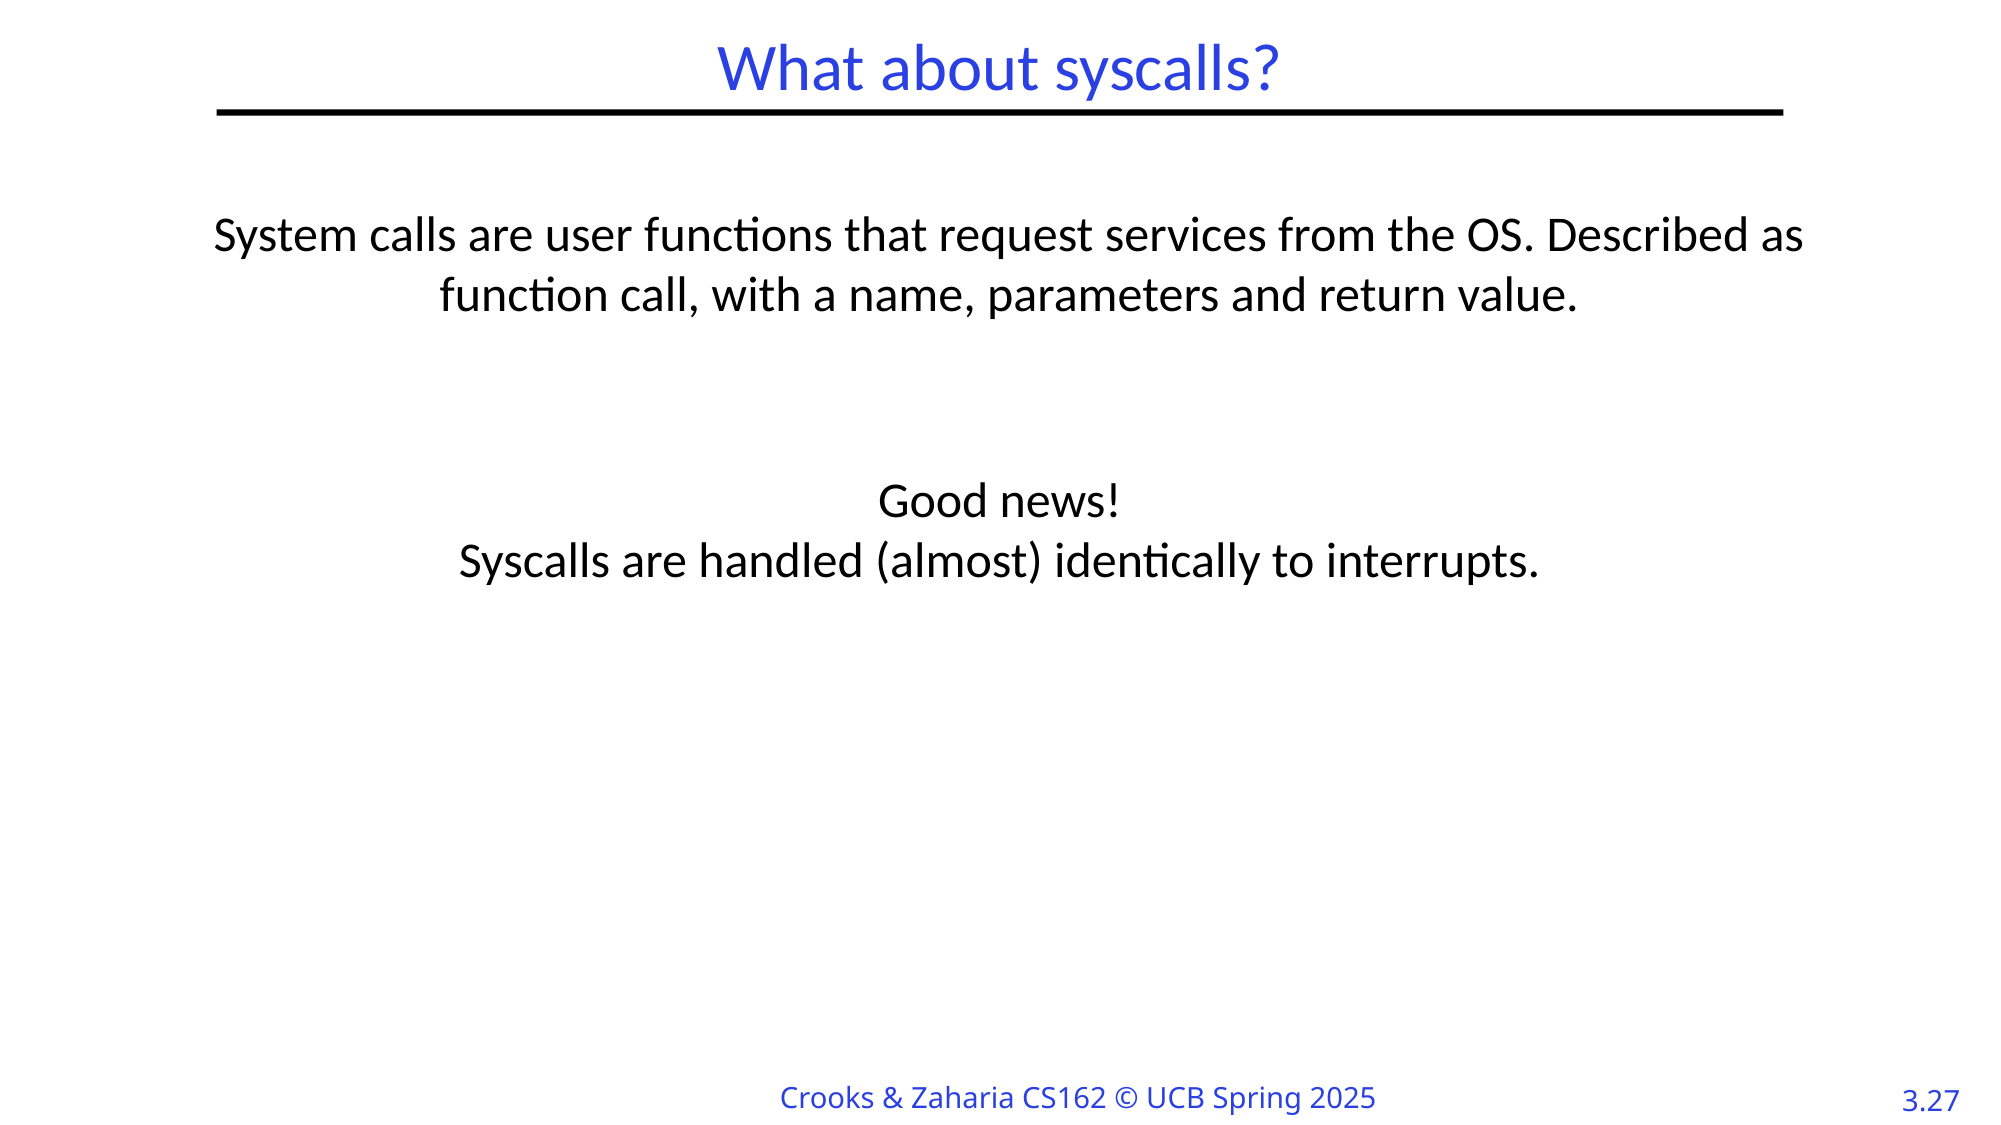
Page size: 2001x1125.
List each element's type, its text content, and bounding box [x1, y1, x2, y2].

title What about syscalls? [216, 24, 1784, 113]
text_box System calls are user functions that request services from the OS. Described as function call, with a name, parameters and return value. [138, 193, 1880, 329]
text_box Good news! Syscalls are handled (almost) identically to interrupts. [129, 460, 1871, 656]
